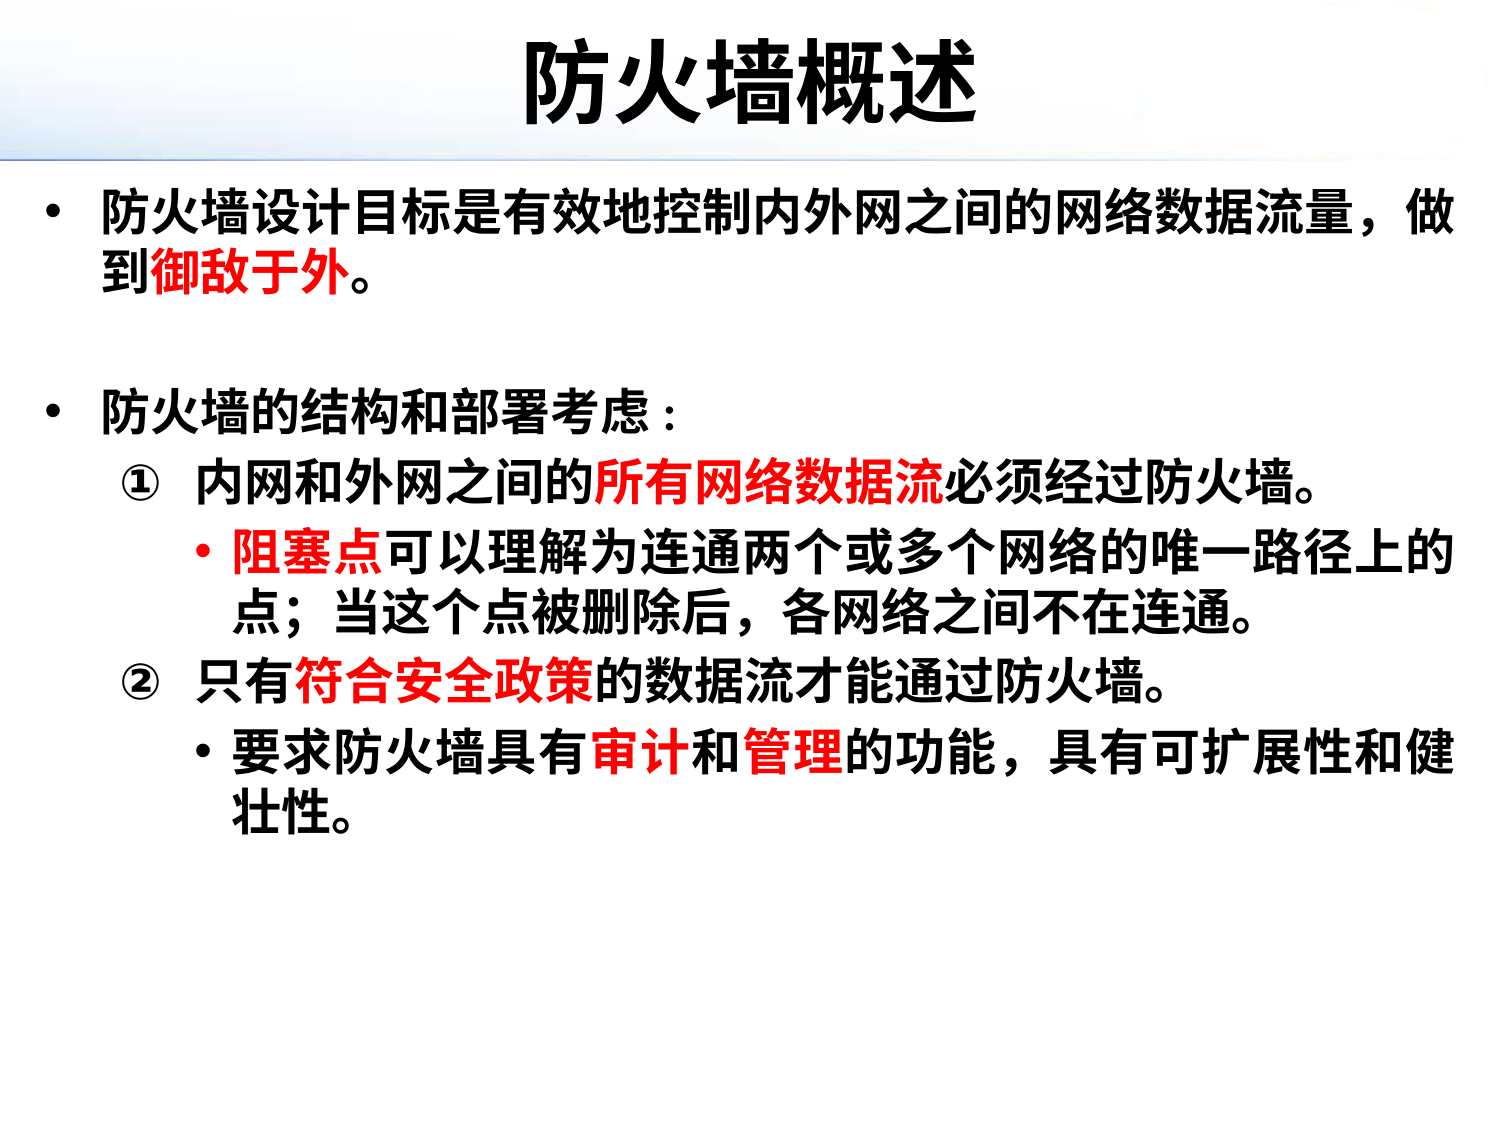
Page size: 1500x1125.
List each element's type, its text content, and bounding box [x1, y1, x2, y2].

title 防火墙概述 [29, 11, 1471, 149]
list 防火墙设计目标是有效地控制内外网之间的网络数据流量，做到御敌于外。 防火墙的结构和部署考虑: 内网和外网之间的所有网络数据流必须经过防火墙。 阻塞点可以理解为连通两个或多个网络的唯一路径上的点；当这个点被删除后，各网络之间不在连通。 只有符合安全政策的数据流才能通过防火墙。 要求防火墙具有审计和管理的功能，具有可扩展性和健壮性。 [29, 172, 1471, 1083]
picture [0, 0, 1500, 161]
